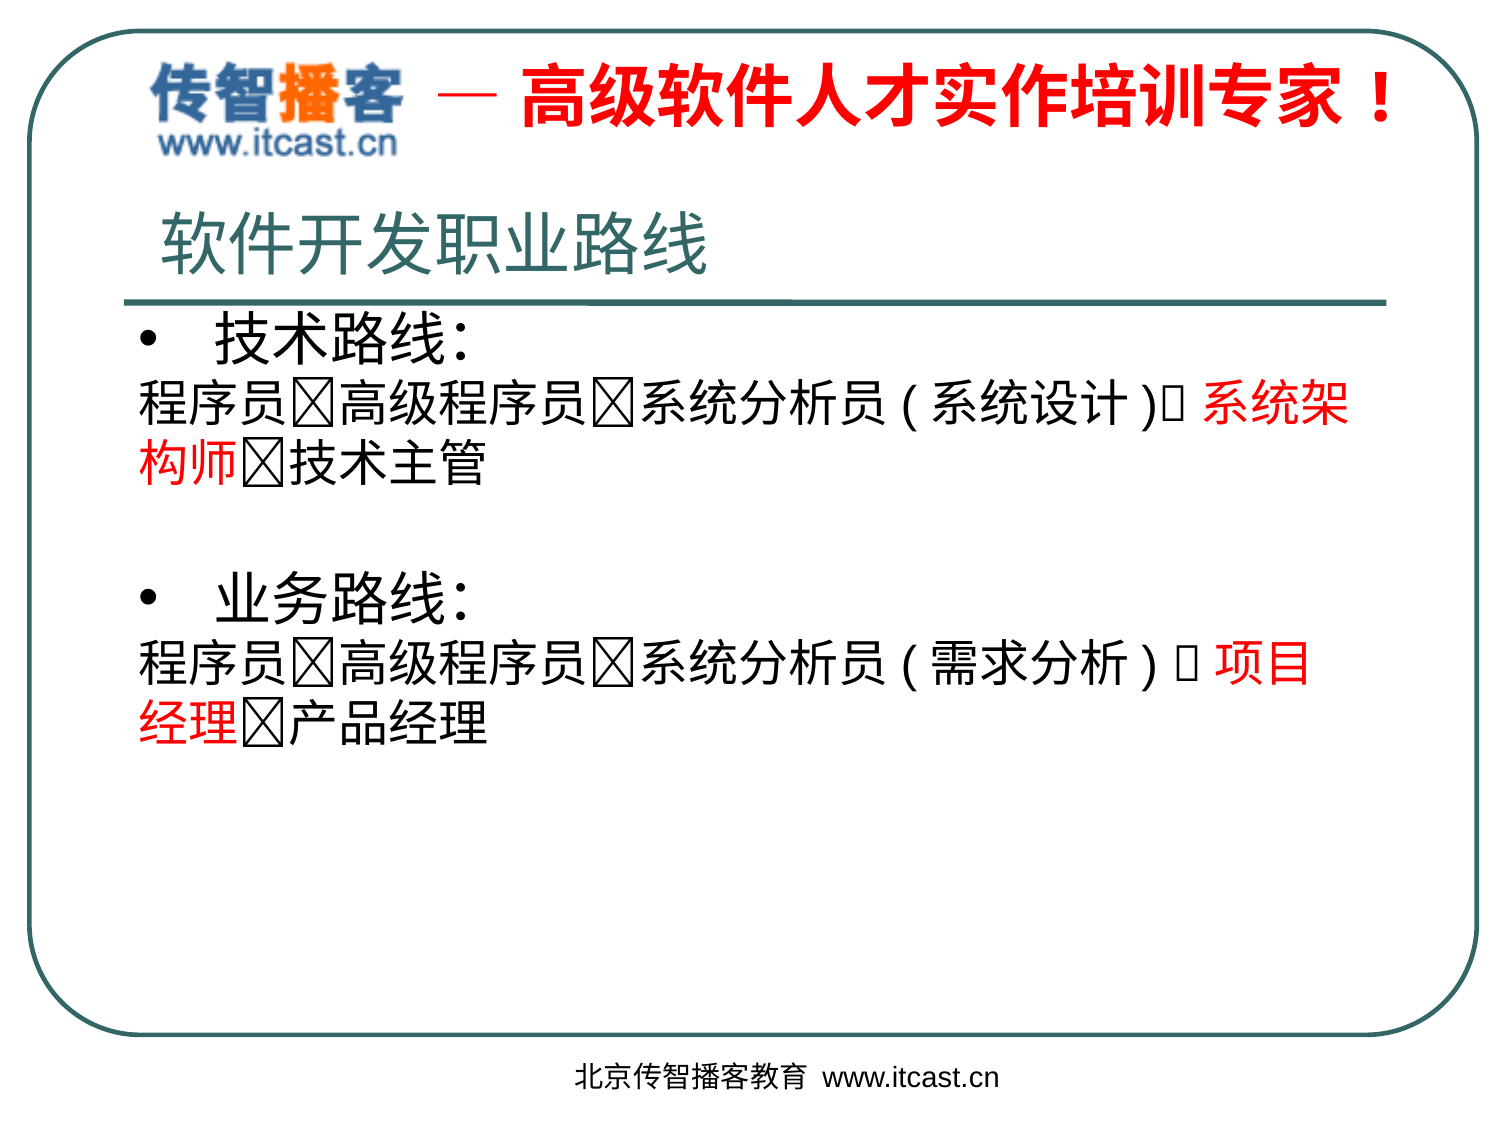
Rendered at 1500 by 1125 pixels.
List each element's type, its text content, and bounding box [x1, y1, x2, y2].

title 软件开发职业路线 [112, 54, 1375, 291]
text_box 技术路线： 程序员高级程序员系统分析员(系统设计)系统架构师技术主管 业务路线： 程序员高级程序员系统分析员(需求分析) 项目经理产品经理 [123, 294, 1376, 960]
footer 北京传智播客教育 www.itcast.cn [549, 1050, 1025, 1125]
